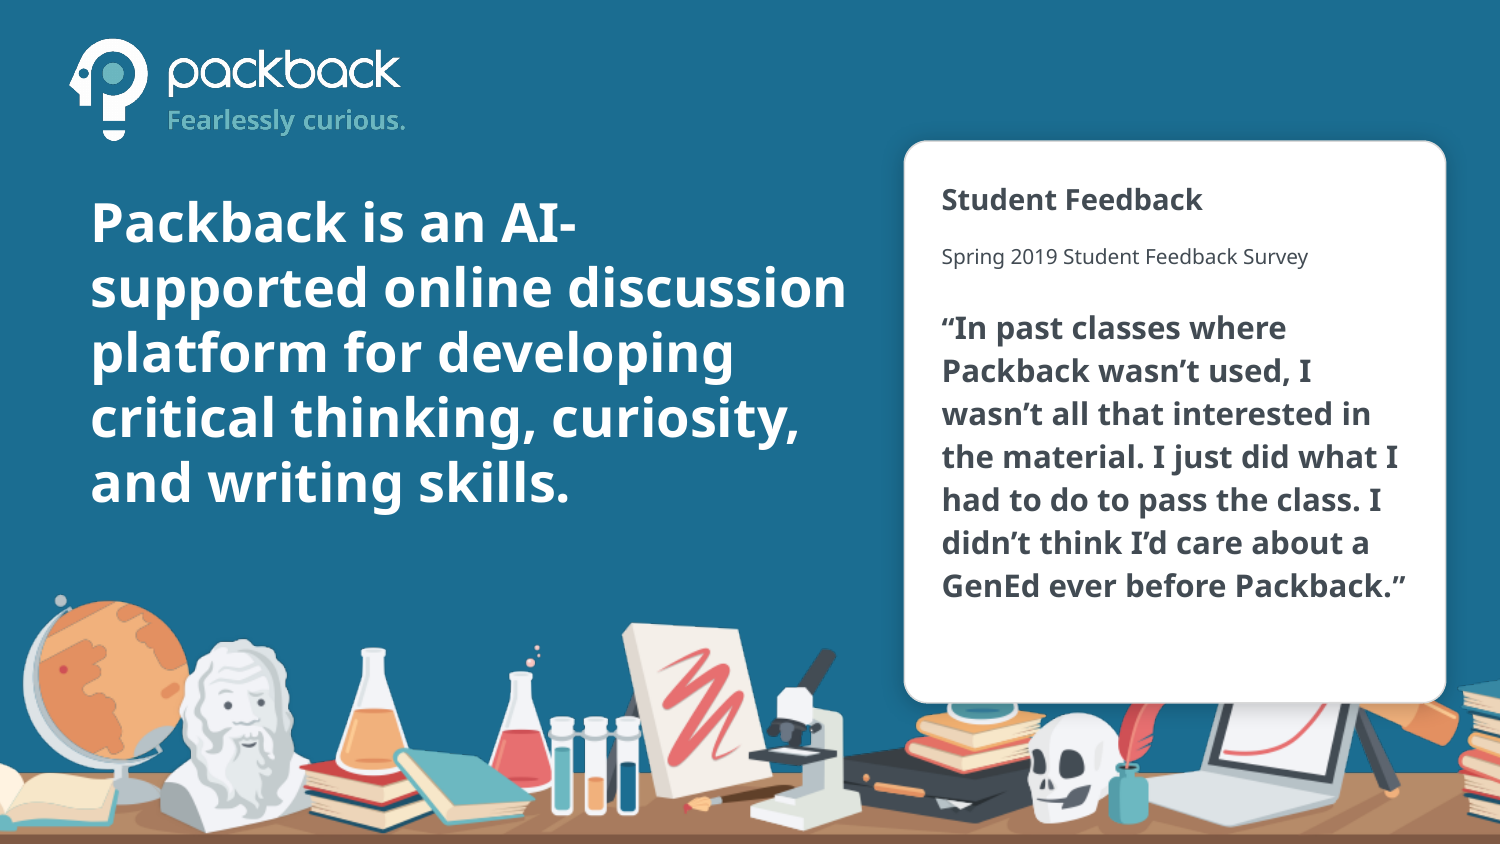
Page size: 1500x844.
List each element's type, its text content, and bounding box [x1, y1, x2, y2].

picture [65, 35, 405, 143]
title Student Feedback [926, 165, 1424, 218]
subtitle Spring 2019 Student Feedback Survey [926, 225, 1424, 266]
list “In past classes where Packback wasn’t used, I wasn’t all that interested in the material. I just did what I had to do to pass the class. I didn’t think I’d care about a GenEd ever before Packback.” [926, 287, 1424, 678]
title Packback is an AI-supported online discussion platform for developing critical thinking, curiosity, and writing skills. [75, 173, 865, 585]
picture [0, 584, 1500, 844]
